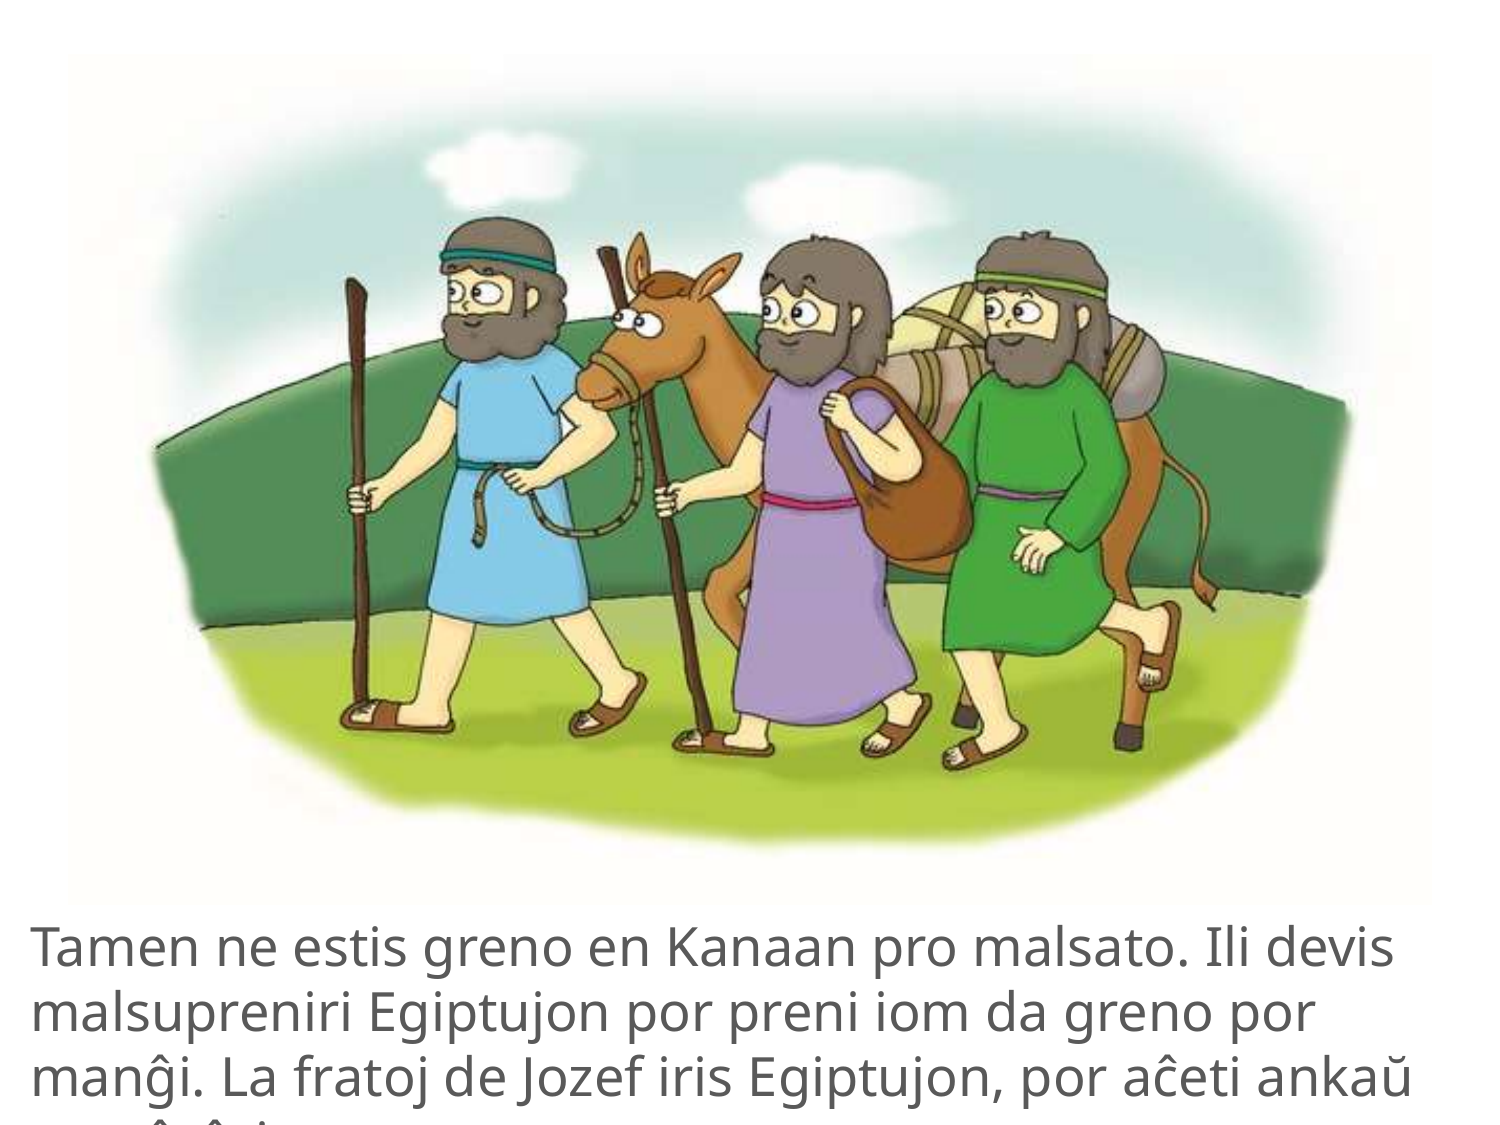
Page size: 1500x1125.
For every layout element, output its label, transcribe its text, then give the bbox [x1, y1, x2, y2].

picture [67, 54, 1433, 906]
text_box Tamen ne estis greno en Kanaan pro malsato. Ili devis malsupreniri Egiptujon por preni iom da greno por manĝi. La fratoj de Jozef iris Egiptujon, por aĉeti ankaŭ manĝaĵojn. [15, 905, 1500, 1125]
